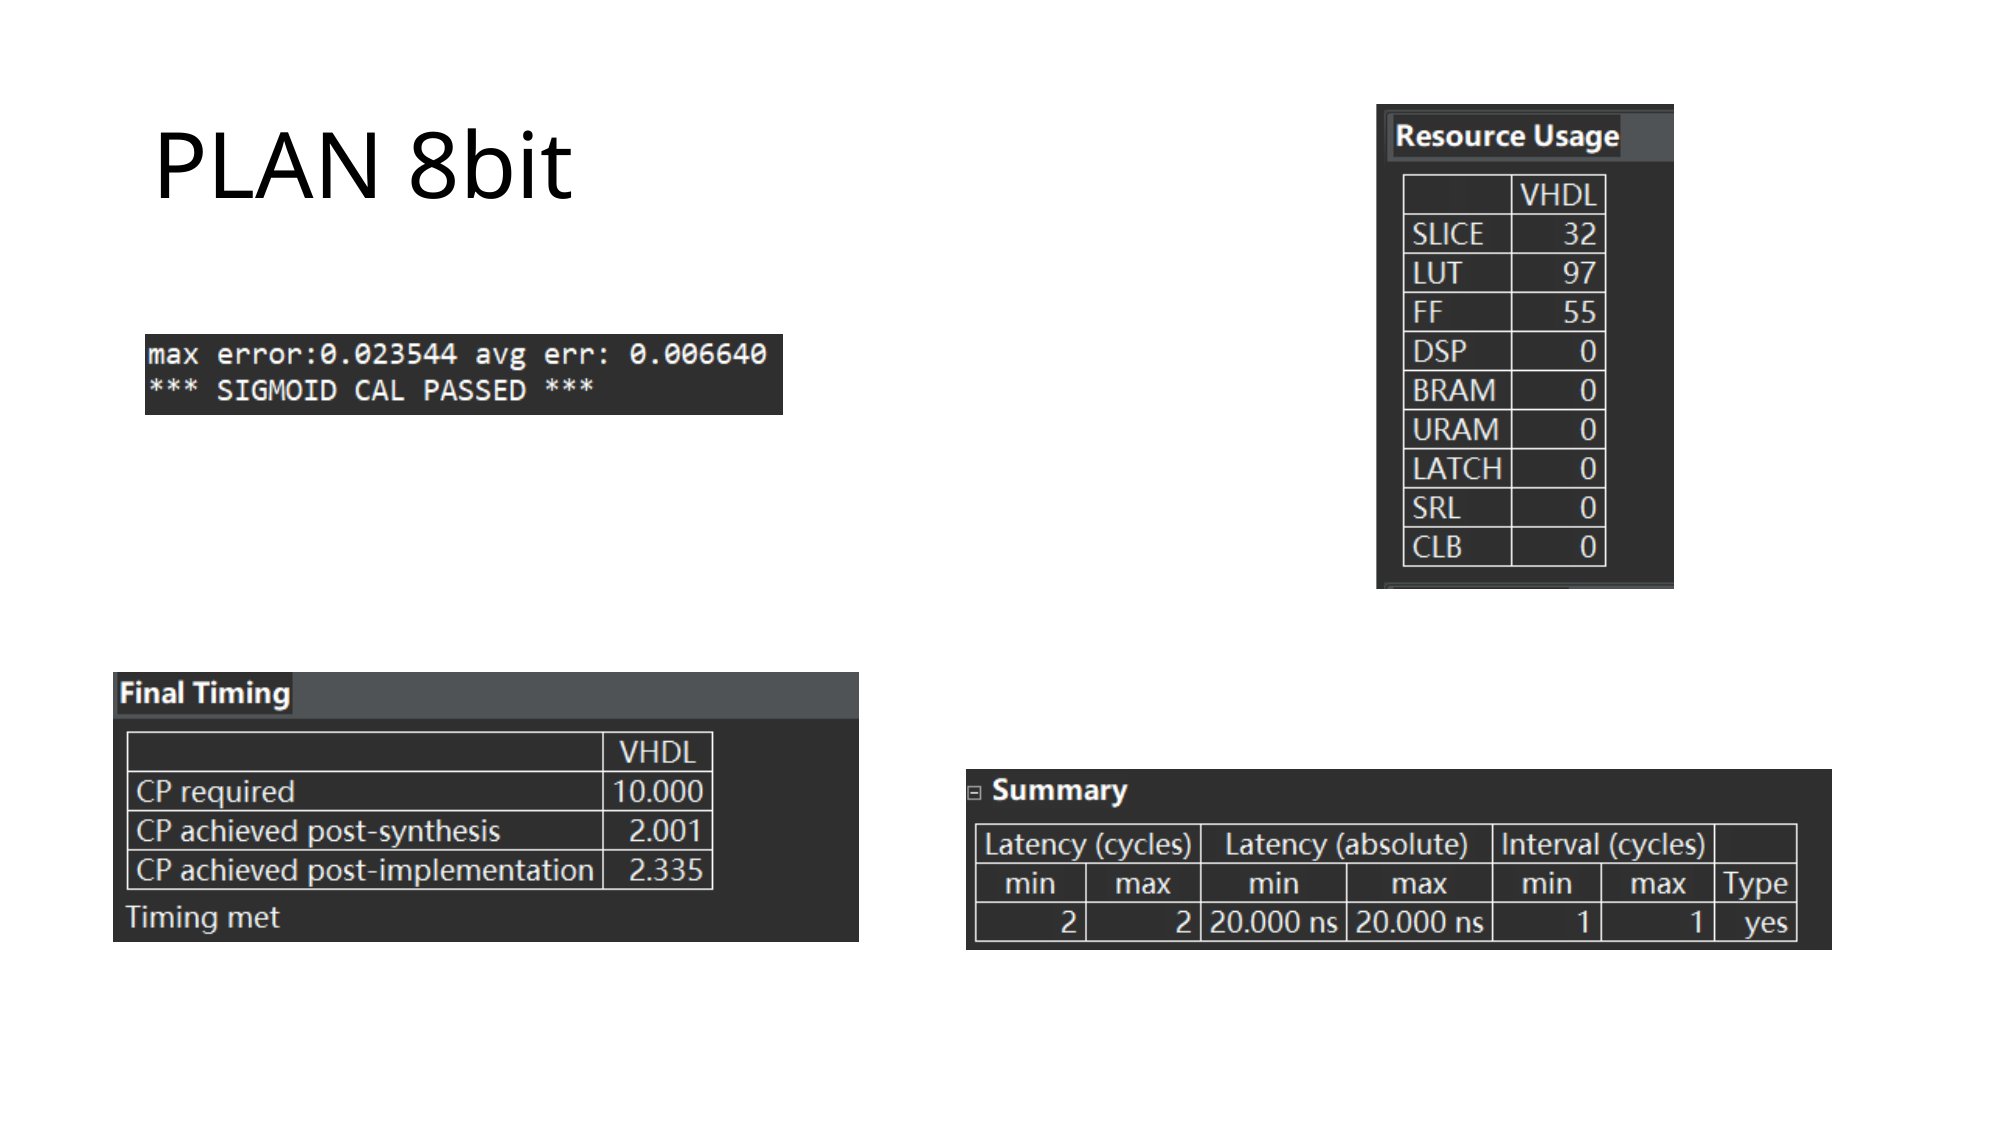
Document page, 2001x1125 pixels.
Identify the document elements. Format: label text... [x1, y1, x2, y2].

picture [145, 334, 783, 415]
picture [1375, 104, 1674, 589]
picture [966, 769, 1832, 950]
title PLAN 8bit [137, 59, 1863, 278]
picture [113, 672, 859, 942]
